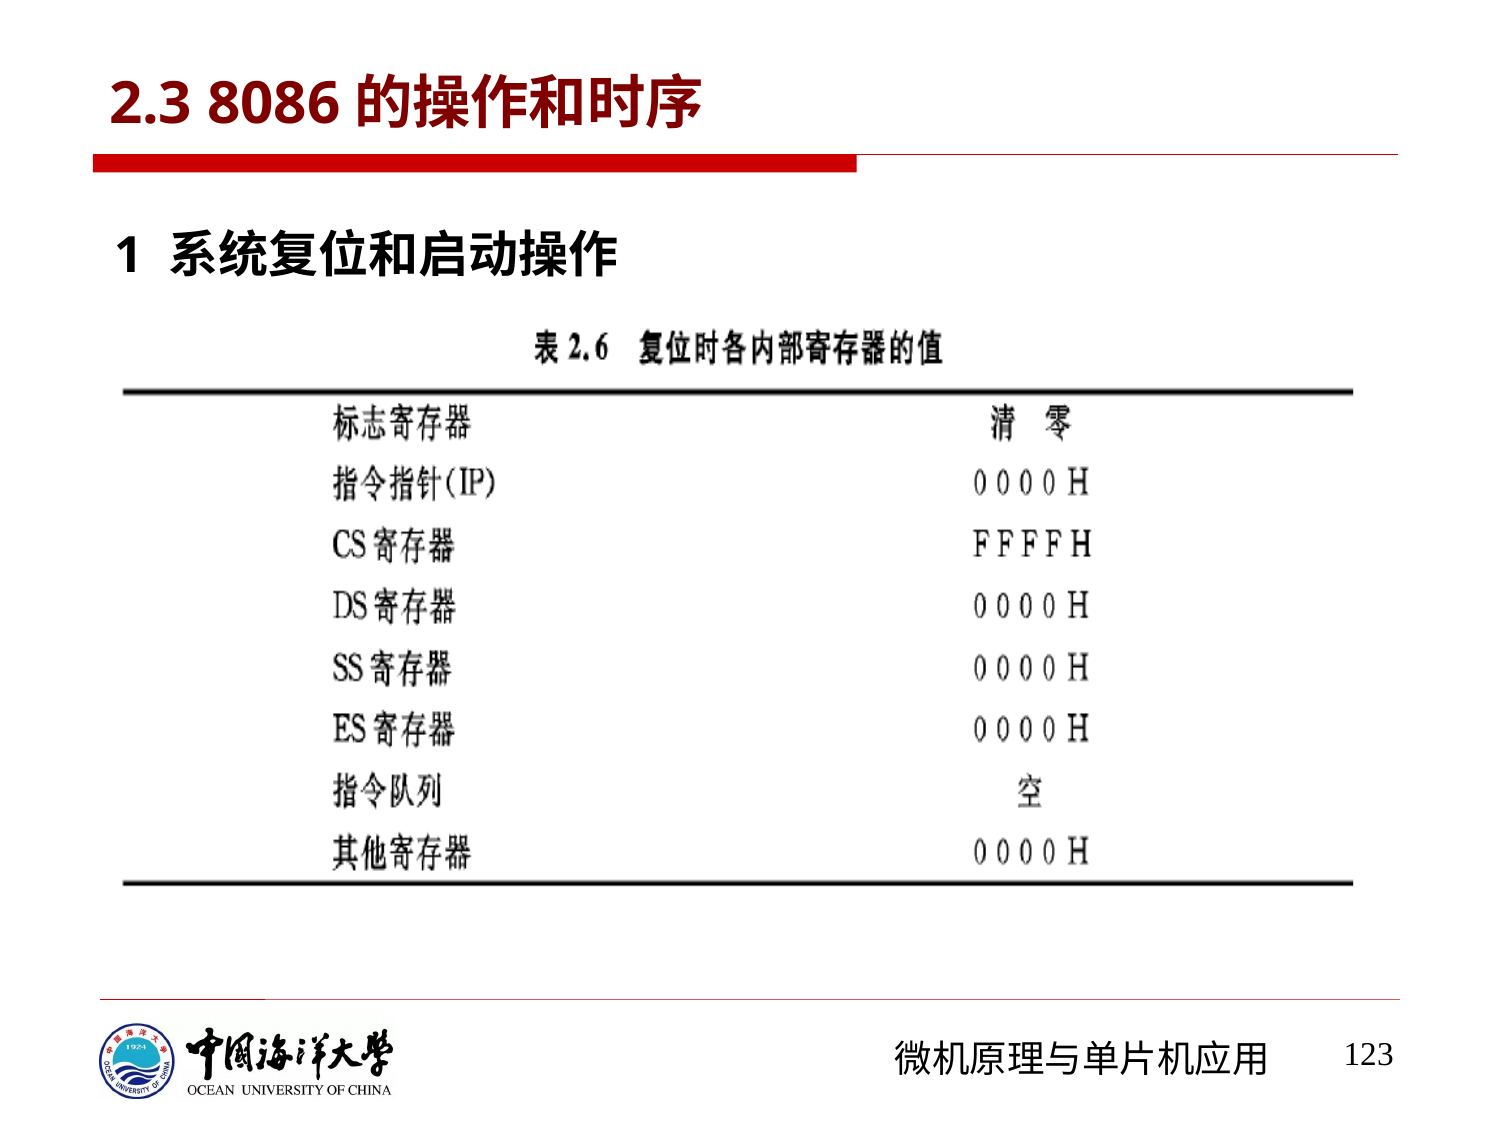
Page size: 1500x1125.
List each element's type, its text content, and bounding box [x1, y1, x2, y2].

picture [99, 1017, 396, 1099]
list 1 系统复位和启动操作 [99, 184, 1424, 982]
slide_number 123 [1328, 1024, 1448, 1103]
title 2.3 8086的操作和时序 [94, 30, 1407, 143]
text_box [111, 314, 1365, 903]
